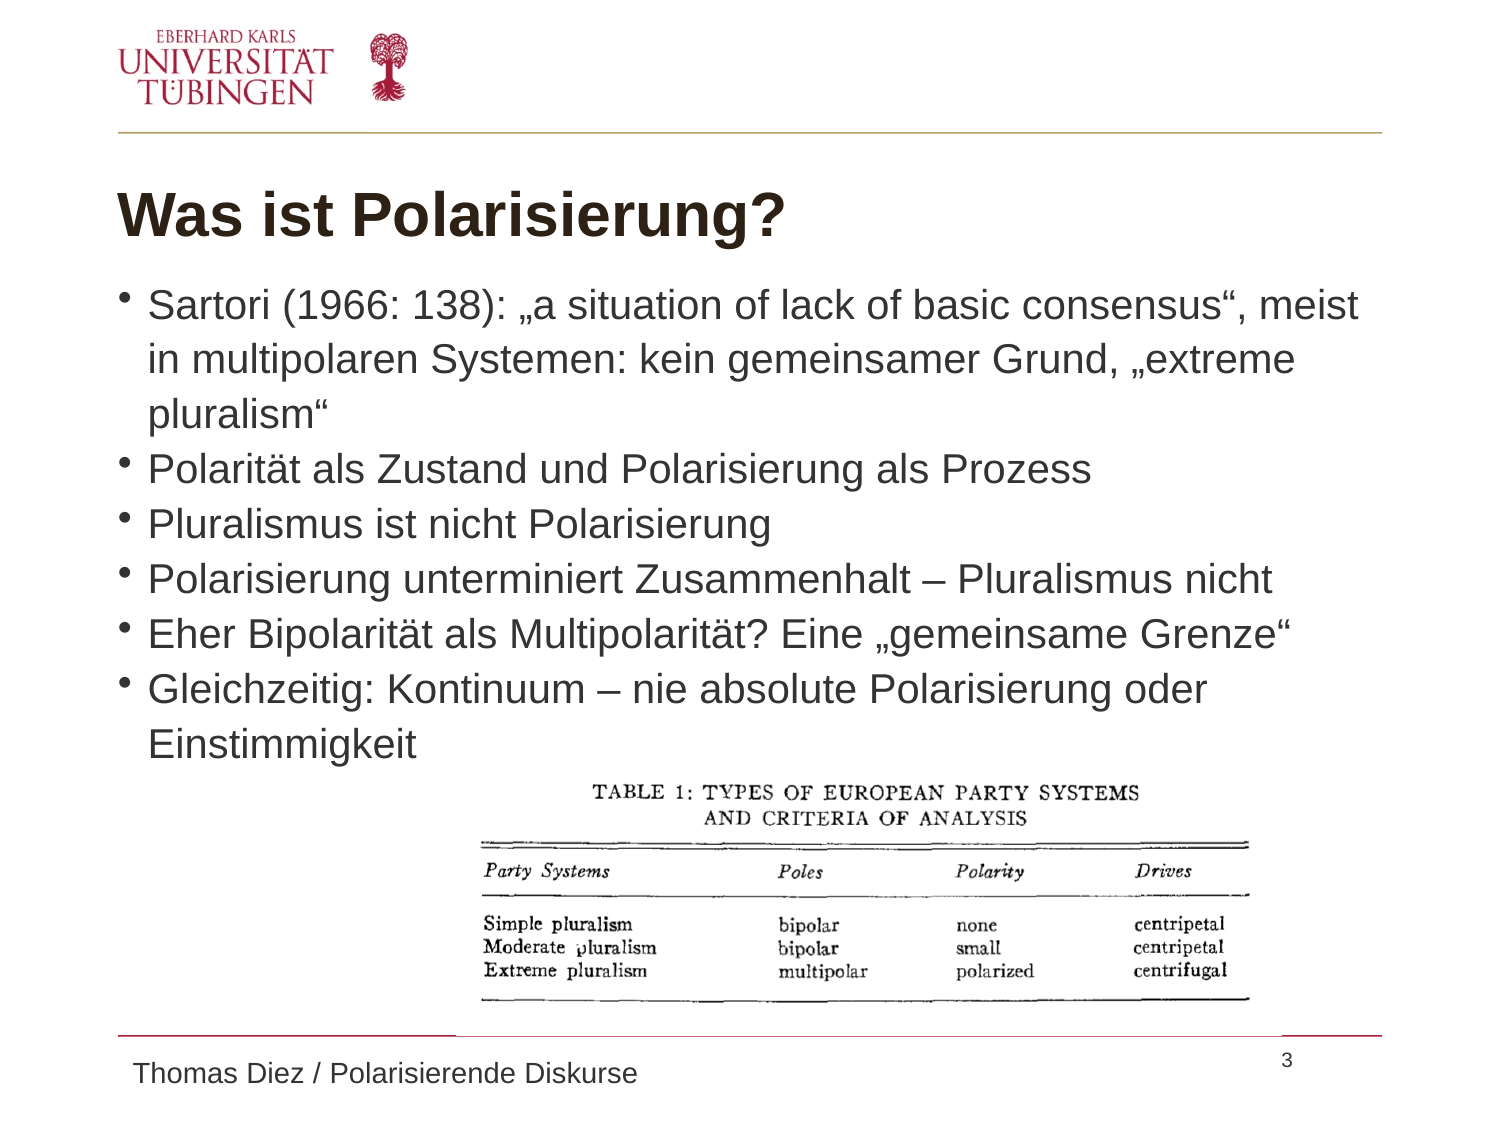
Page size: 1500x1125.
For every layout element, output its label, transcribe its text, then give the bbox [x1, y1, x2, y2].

title Was ist Polarisierung? [117, 173, 1382, 250]
picture [117, 29, 408, 105]
list Sartori (1966: 138): „a situation of lack of basic consensus“, meist in multipolaren Systemen: kein gemeinsamer Grund, „extreme pluralism“ Polarität als Zustand und Polarisierung als Prozess Pluralismus ist nicht Polarisierung Polarisierung unterminiert Zusammenhalt – Pluralismus nicht Eher Bipolarität als Multipolarität? Eine „gemeinsame Grenze“ Gleichzeitig: Kontinuum – nie absolute Polarisierung oder Einstimmigkeit [117, 272, 1383, 774]
slide_number 3 [1281, 1046, 1406, 1125]
picture [455, 773, 1282, 1036]
